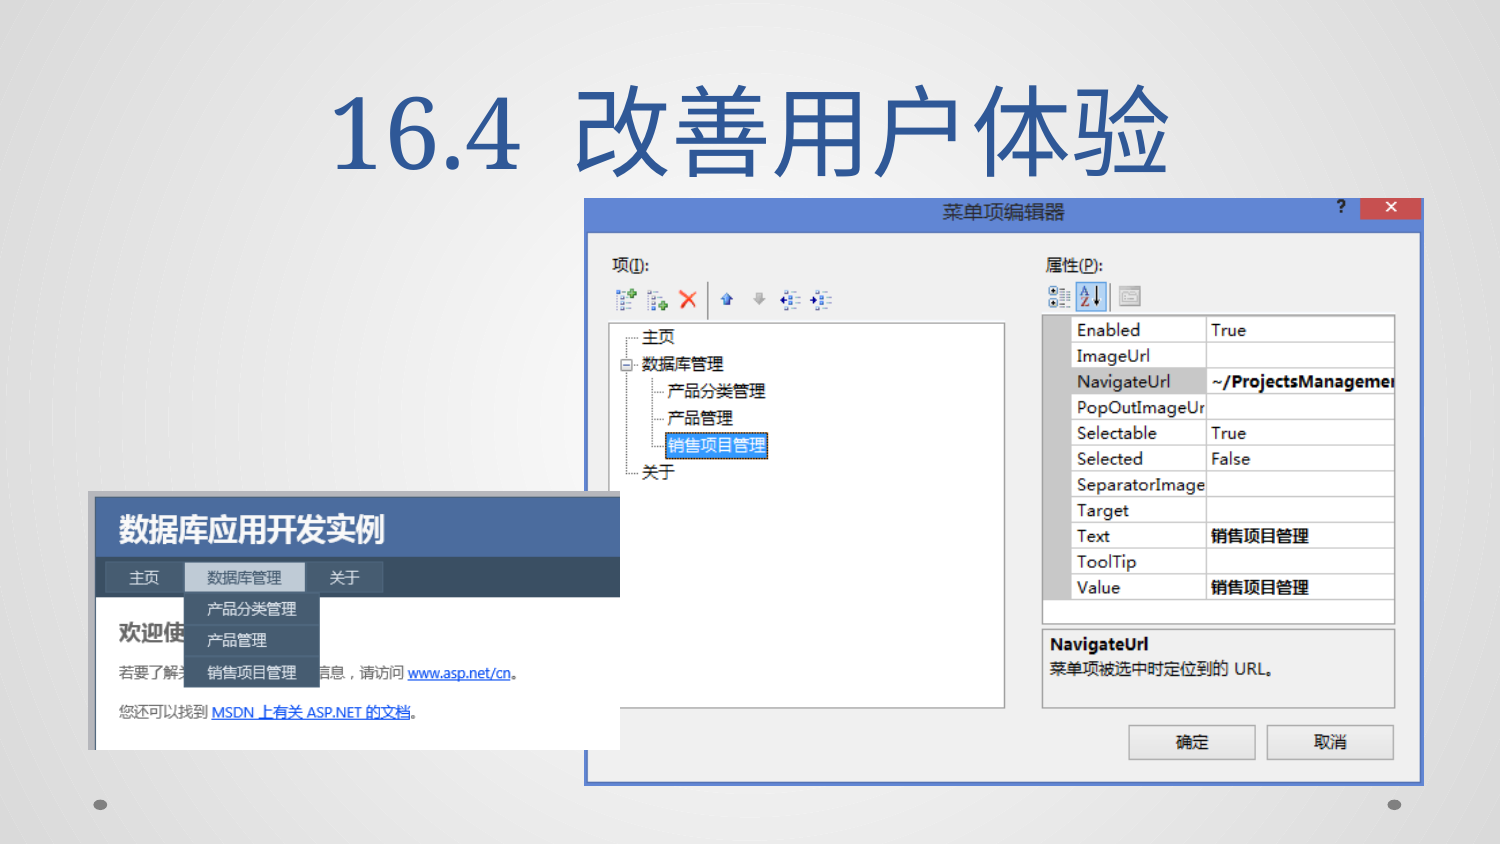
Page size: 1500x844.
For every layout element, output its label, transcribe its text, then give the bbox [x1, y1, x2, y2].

picture [88, 198, 1424, 786]
title 16.4 改善用户体验 [75, 0, 1425, 197]
